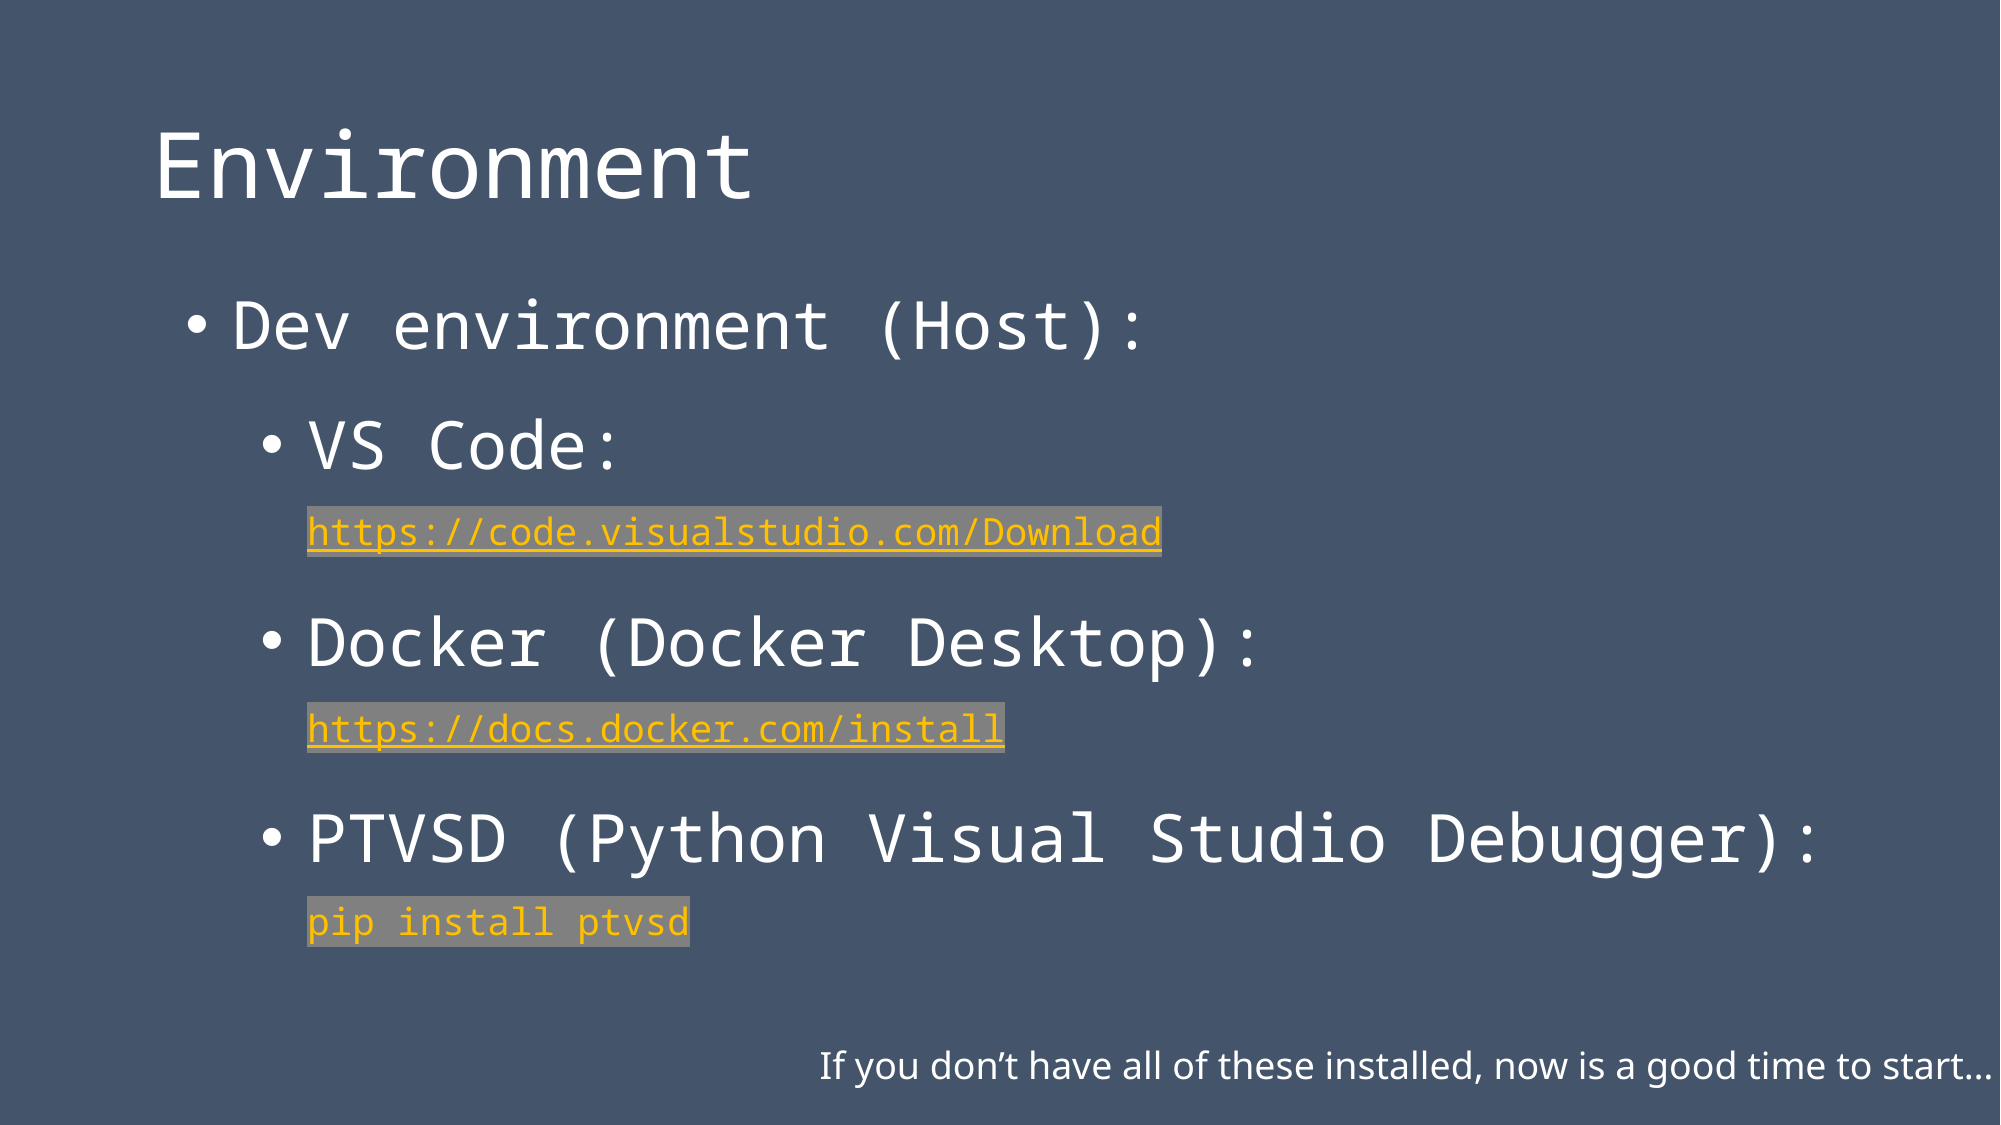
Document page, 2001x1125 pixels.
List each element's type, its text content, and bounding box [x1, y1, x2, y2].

text_box Dev environment (Host): VS Code: https://code.visualstudio.com/Download Docker (Docker Desktop): https://docs.docker.com/install PTVSD (Python Visual Studio Debugger): pip install ptvsd [170, 235, 1863, 951]
text_box If you don’t have all of these installed, now is a good time to start… [804, 1034, 2000, 1095]
title Environment [137, 59, 1863, 278]
